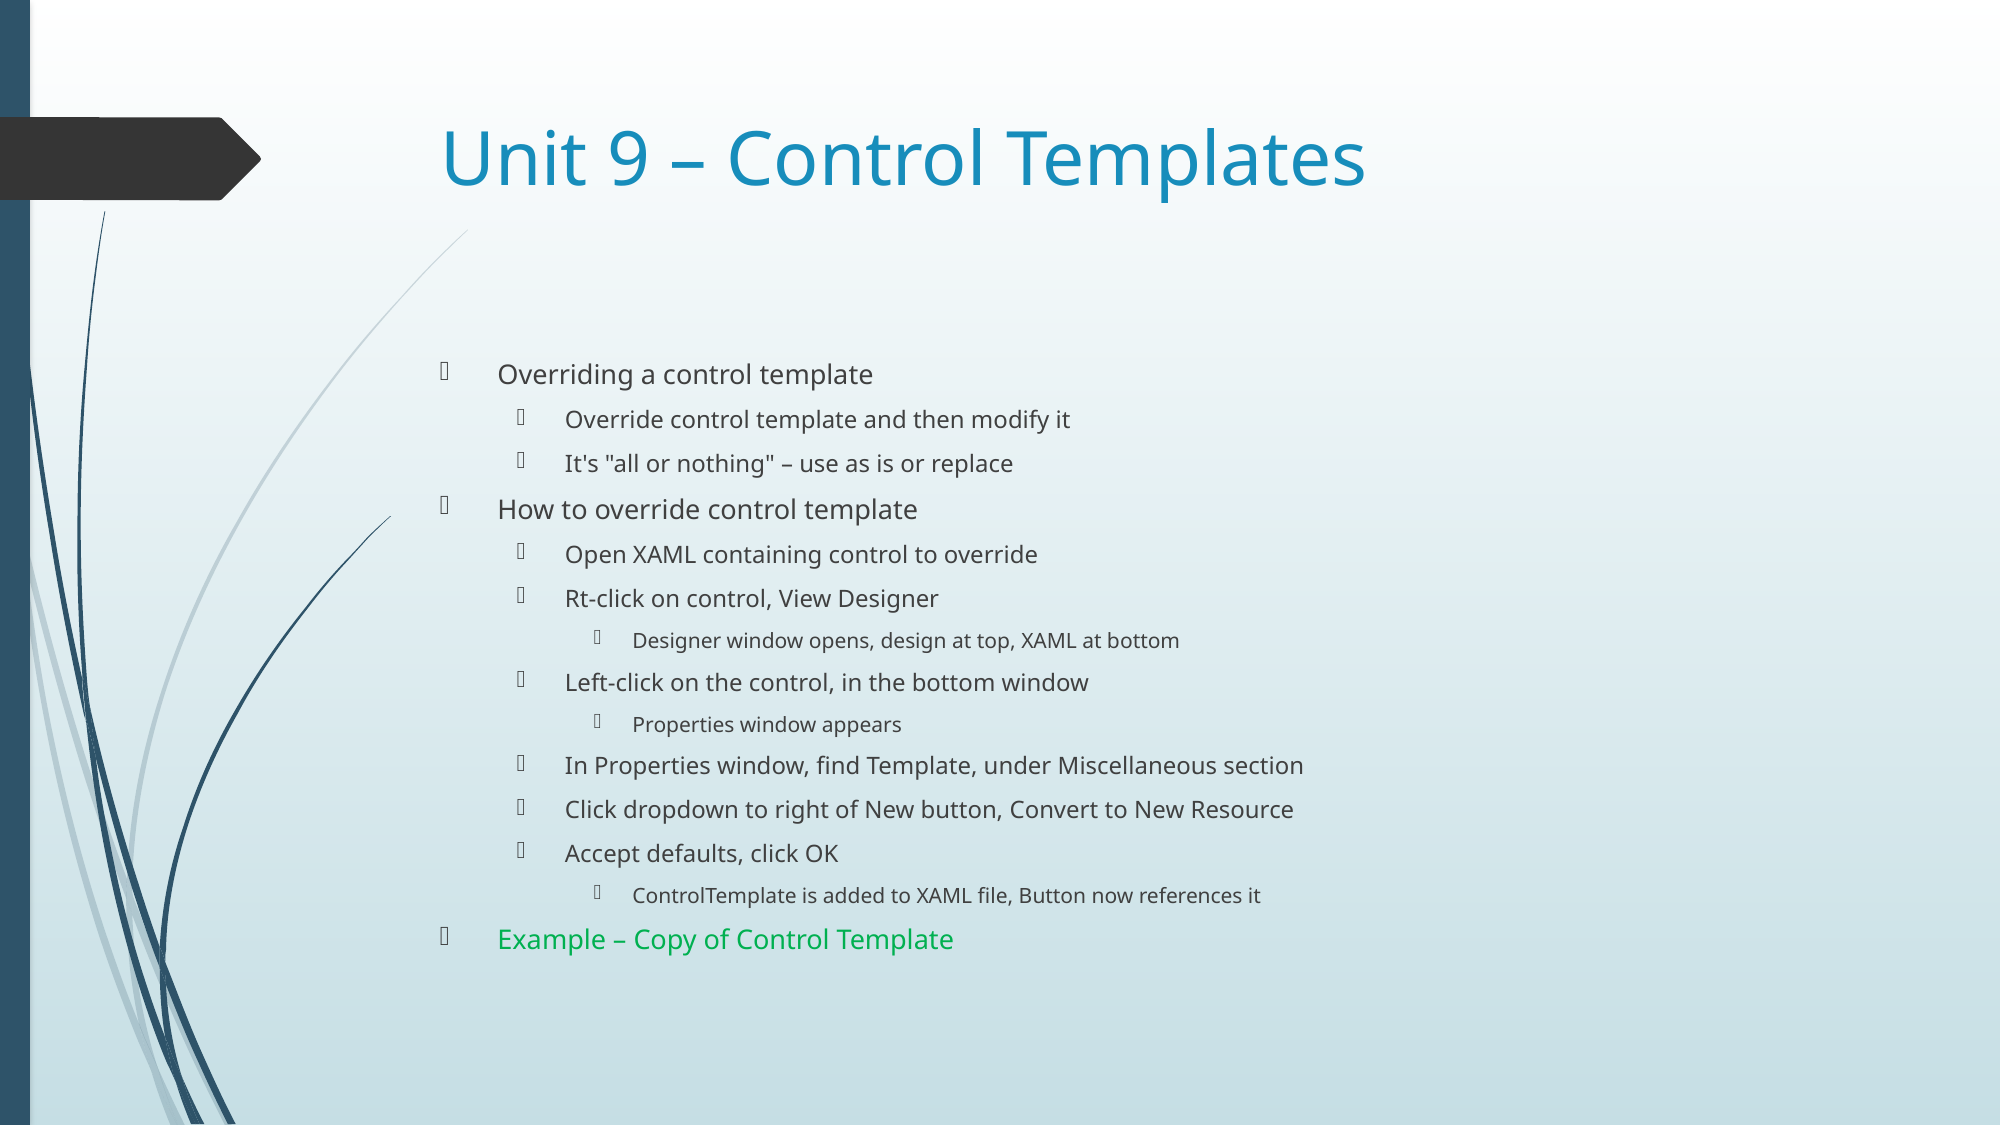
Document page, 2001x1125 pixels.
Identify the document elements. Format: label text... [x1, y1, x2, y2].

title Unit 9 – Control Templates [425, 102, 1888, 313]
list Overriding a control template Override control template and then modify it It's "all or nothing" – use as is or replace How to override control template Open XAML containing control to override Rt-click on control, View Designer Designer window opens, design at top, XAML at bottom Left-click on the control, in the bottom window Properties window appears In Properties window, find Template, under Miscellaneous section Click dropdown to right of New button, Convert to New Resource Accept defaults, click OK ControlTemplate is added to XAML file, Button now references it Example – Copy of Control Template [424, 350, 1888, 970]
